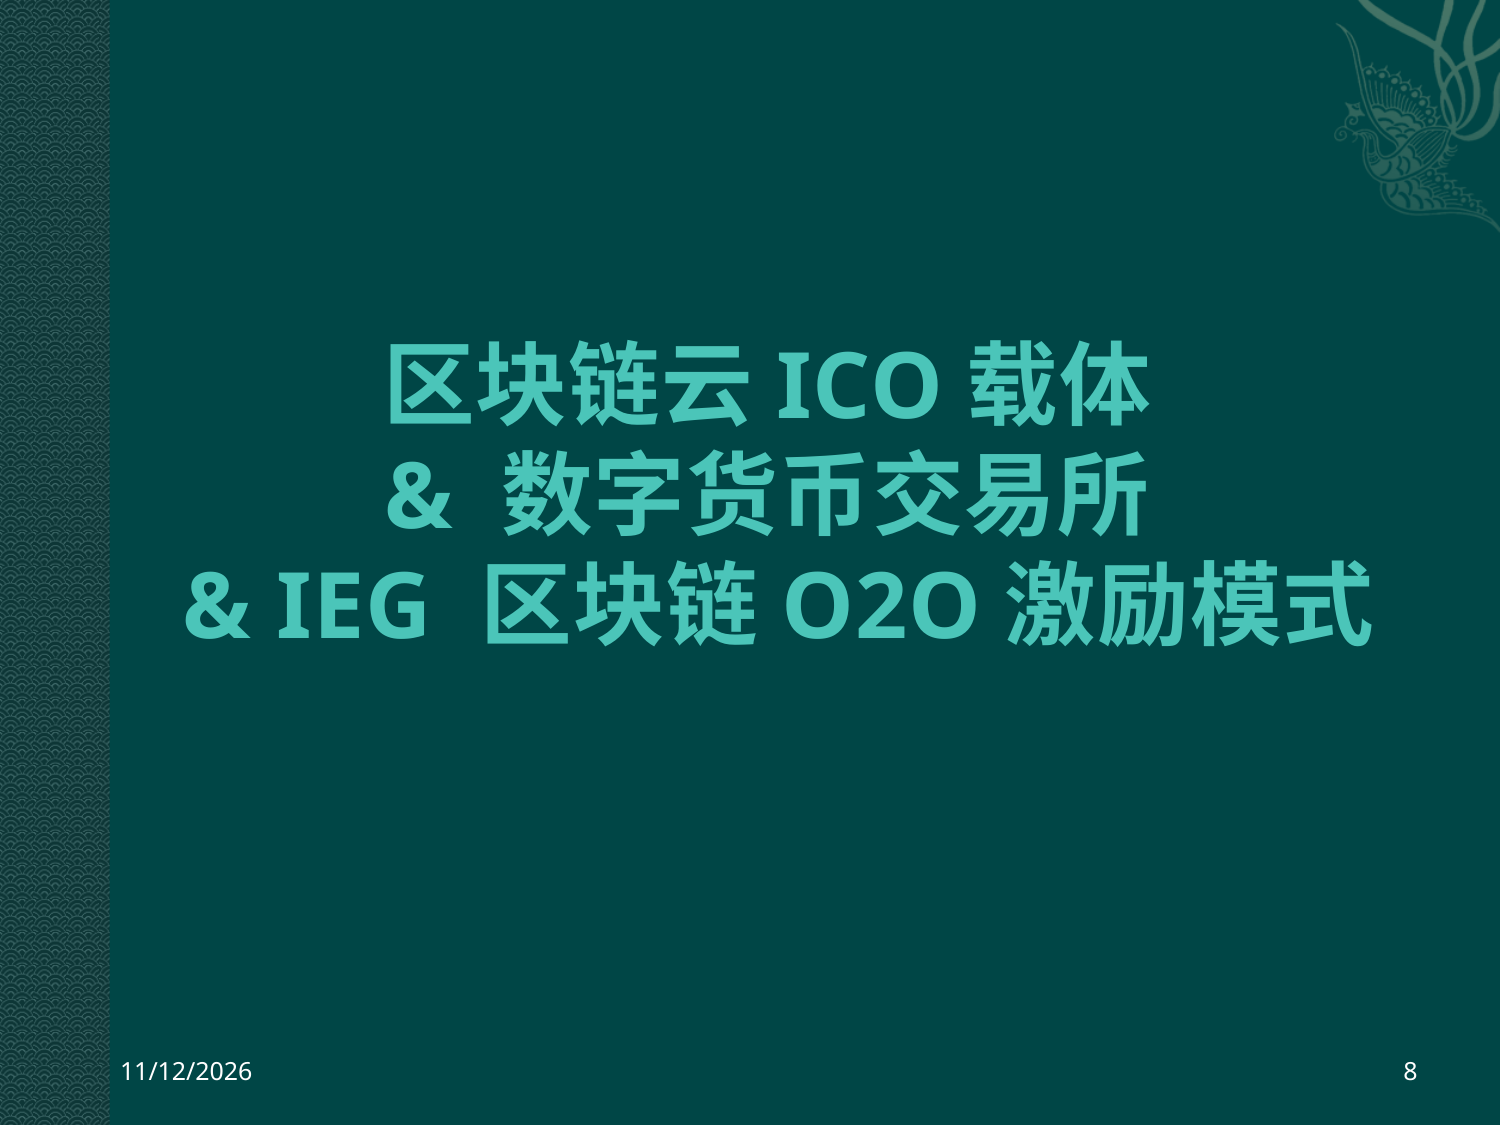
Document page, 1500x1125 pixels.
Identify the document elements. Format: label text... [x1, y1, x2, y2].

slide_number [75, 1042, 425, 1103]
title 区块链云ICO载体 & 数字货币交易所 & IEG 区块链O2O激励模式 [100, 231, 1436, 752]
picture [0, 0, 110, 1125]
slide_number 8 [1074, 1042, 1425, 1103]
